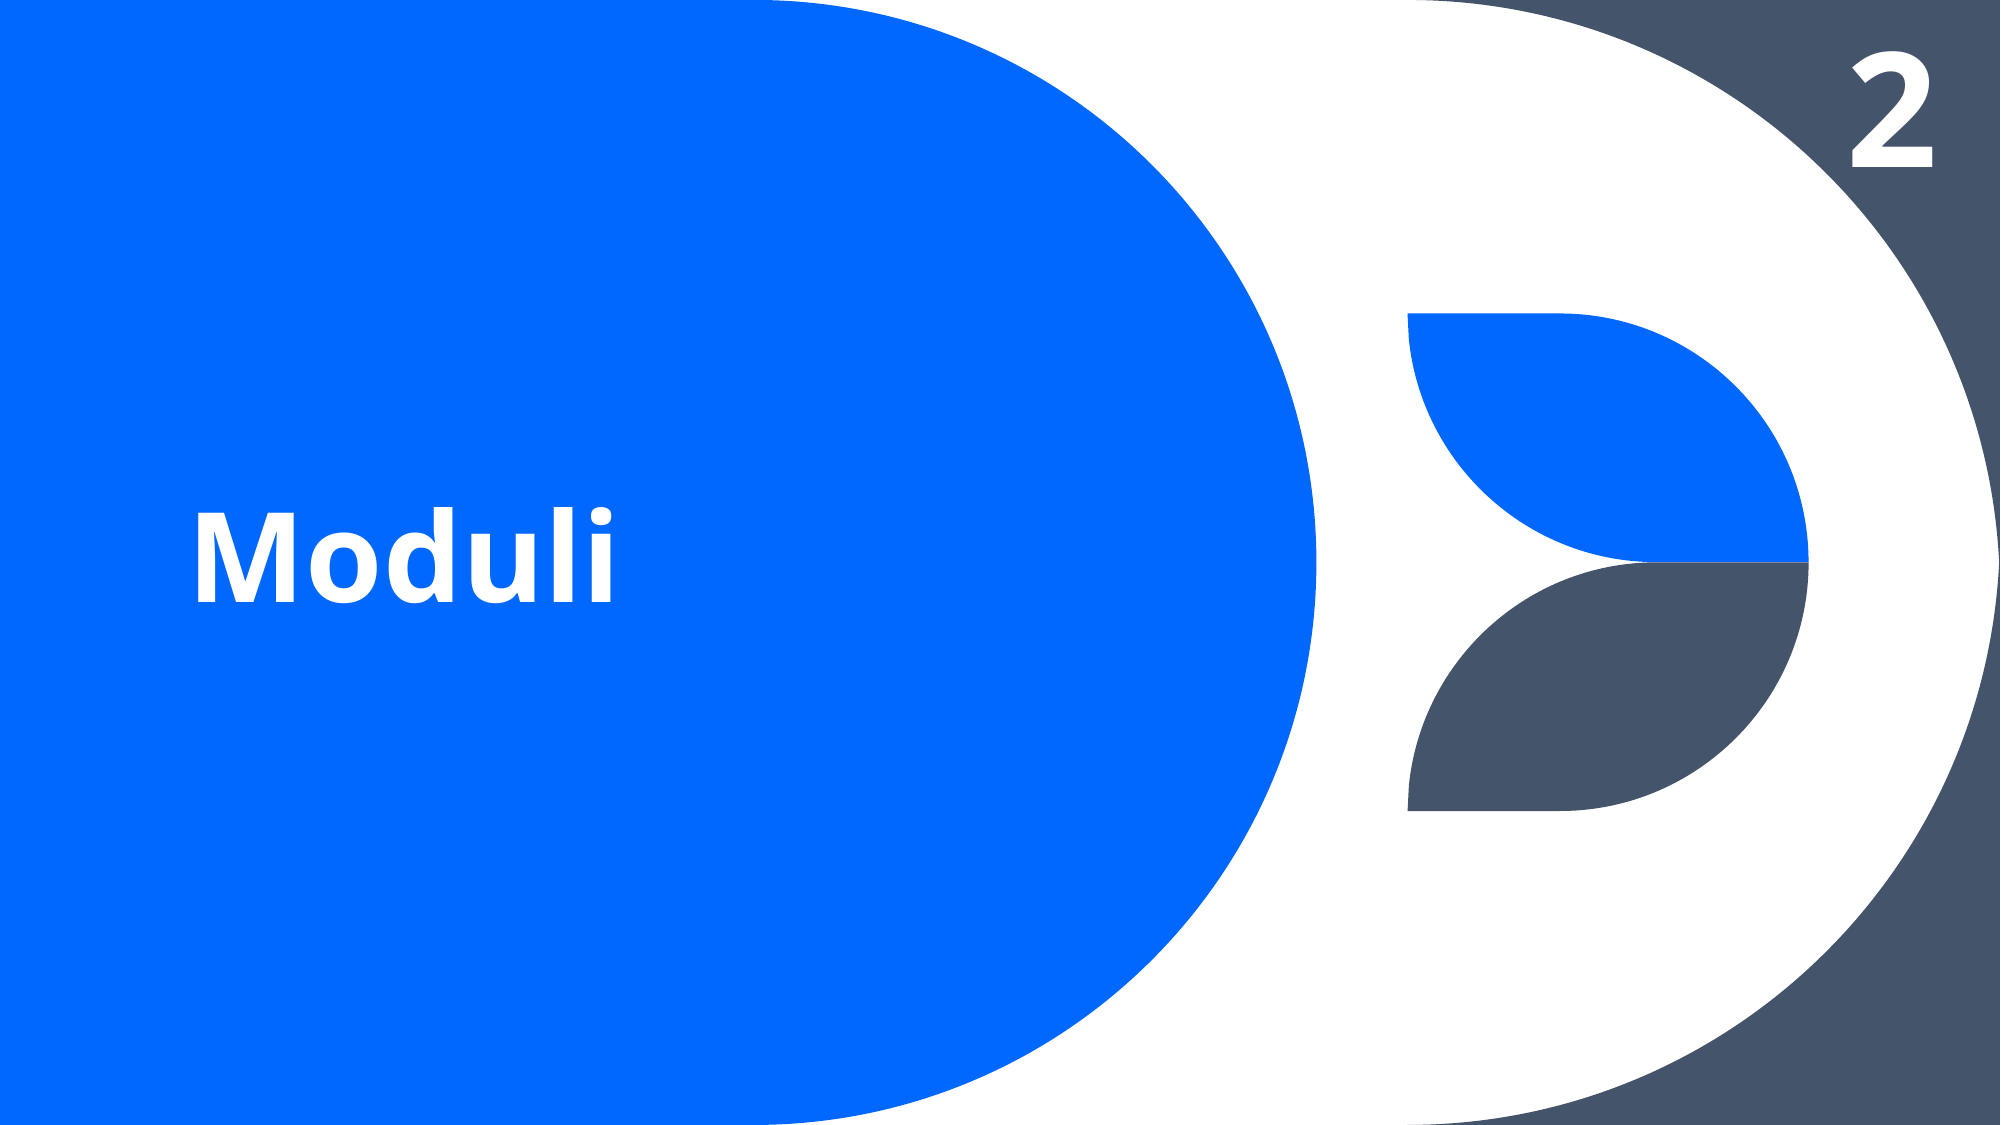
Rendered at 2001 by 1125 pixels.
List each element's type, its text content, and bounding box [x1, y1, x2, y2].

title Moduli [172, 366, 1198, 759]
text_box 2 [1783, 0, 2000, 207]
